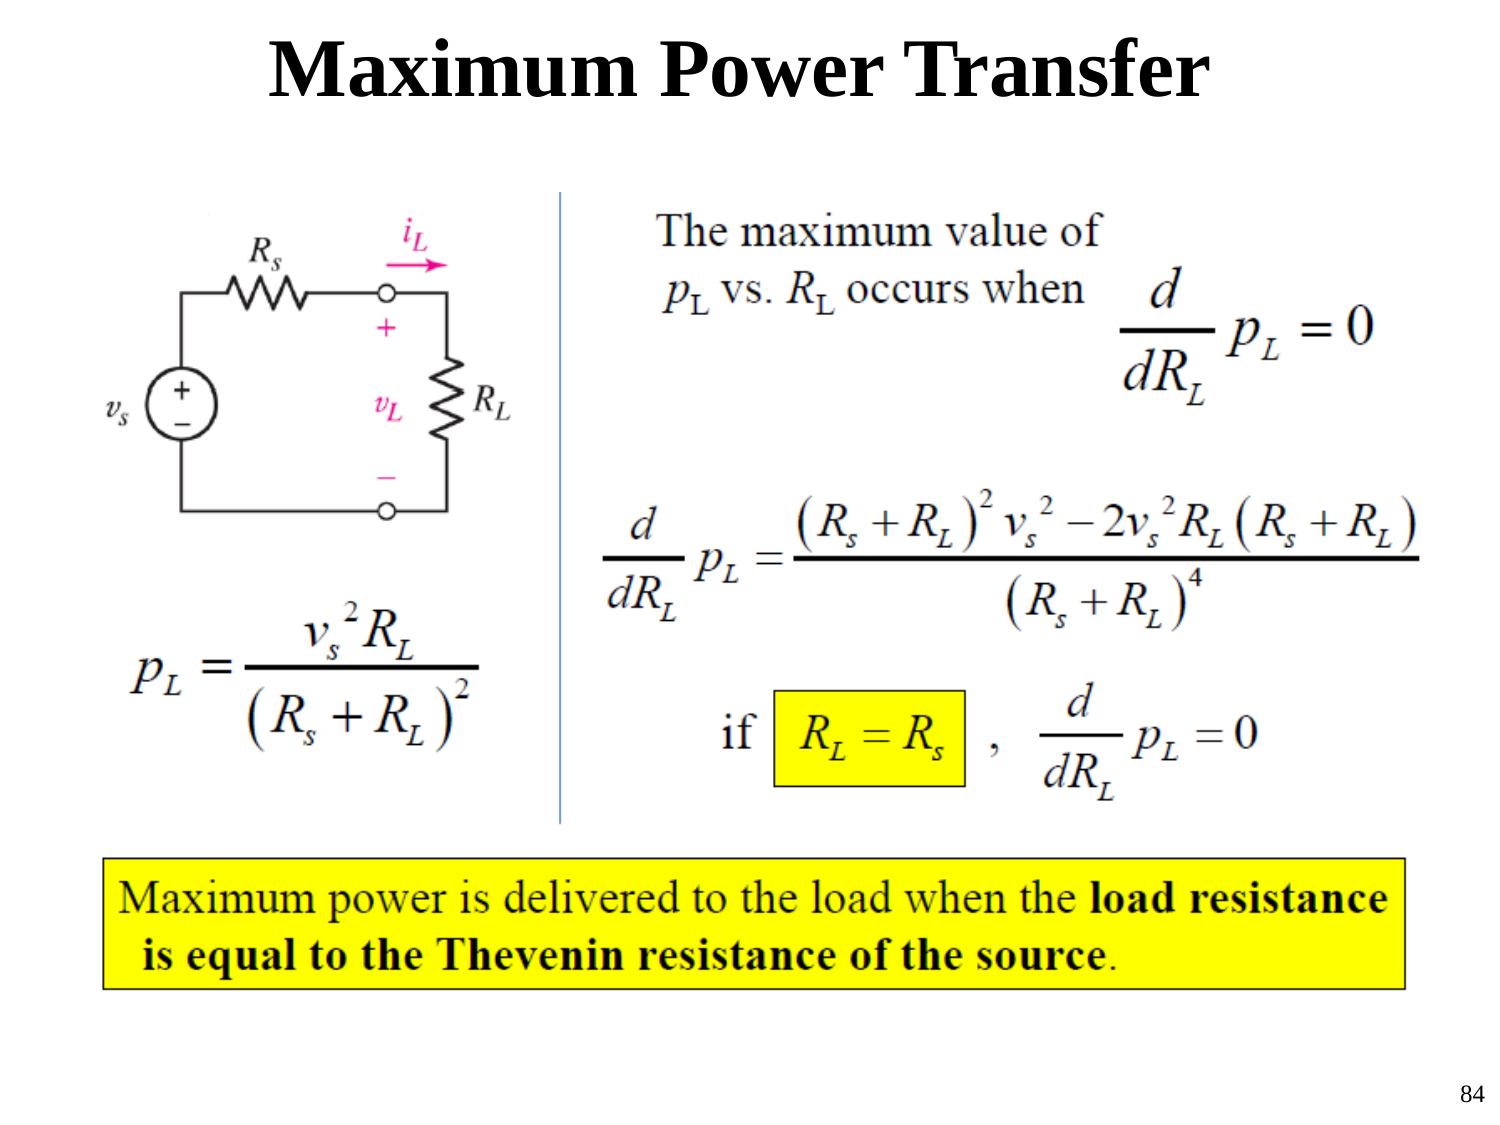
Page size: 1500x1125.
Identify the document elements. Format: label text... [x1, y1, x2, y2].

title Maximum Power Transfer [0, 0, 1500, 126]
slide_number 84 [1186, 1069, 1500, 1125]
picture [71, 191, 1437, 1000]
